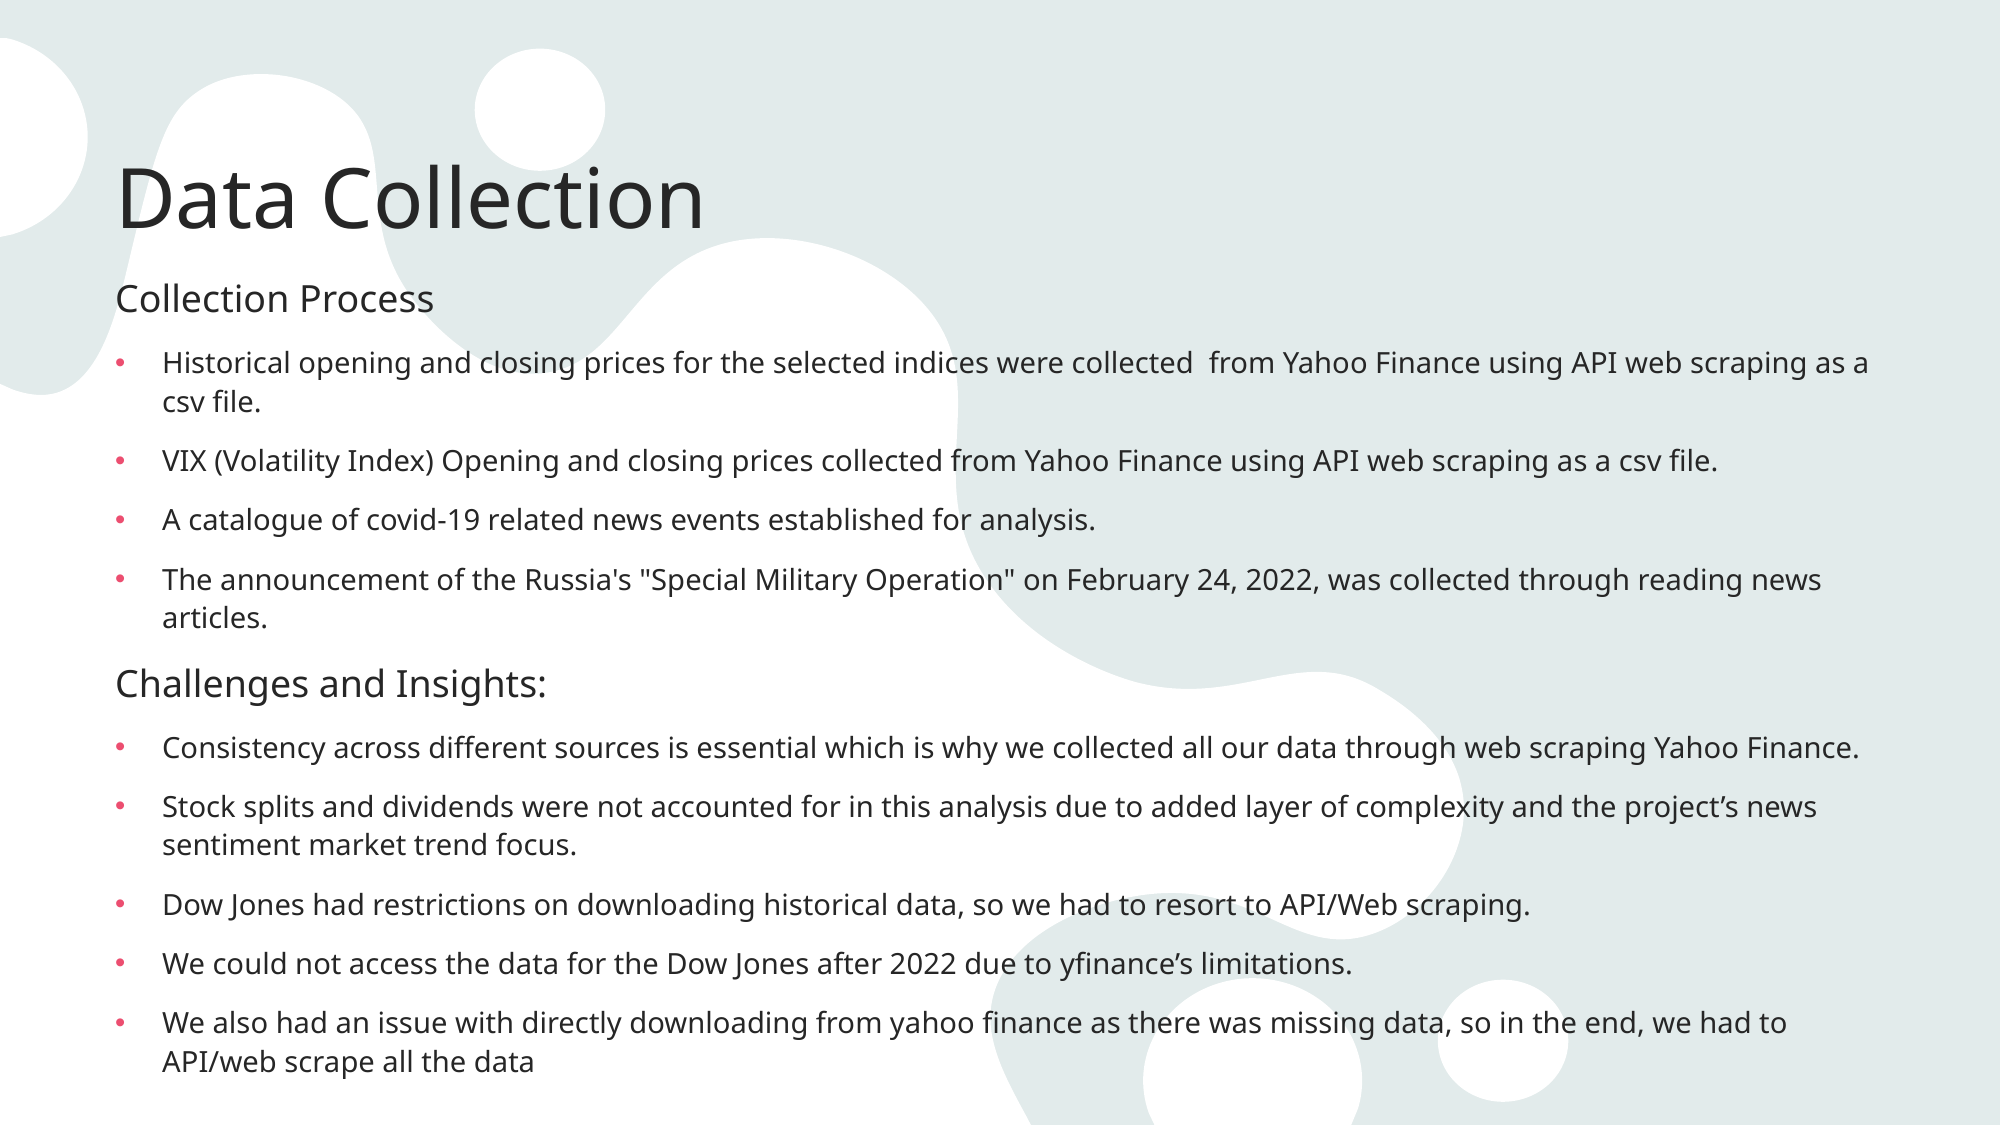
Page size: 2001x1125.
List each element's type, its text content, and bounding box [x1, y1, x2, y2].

title Data Collection [100, 53, 1900, 253]
subtitle Collection Process Historical opening and closing prices for the selected indices were collected from Yahoo Finance using API web scraping as a csv file. VIX (Volatility Index) Opening and closing prices collected from Yahoo Finance using API web scraping as a csv file. A catalogue of covid-19 related news events established for analysis. The announcement of the Russia's "Special Military Operation" on February 24, 2022, was collected through reading news articles. Challenges and Insights: Consistency across different sources is essential which is why we collected all our data through web scraping Yahoo Finance. Stock splits and dividends were not accounted for in this analysis due to added layer of complexity and the project’s news sentiment market trend focus. Dow Jones had restrictions on downloading historical data, so we had to resort to API/Web scraping. We could not access the data for the Dow Jones after 2022 due to yfinance’s limitations. We also had an issue with directly downloading from yahoo finance as there was missing data, so in the end, we had to API/web scrape all the data [100, 263, 1900, 1071]
